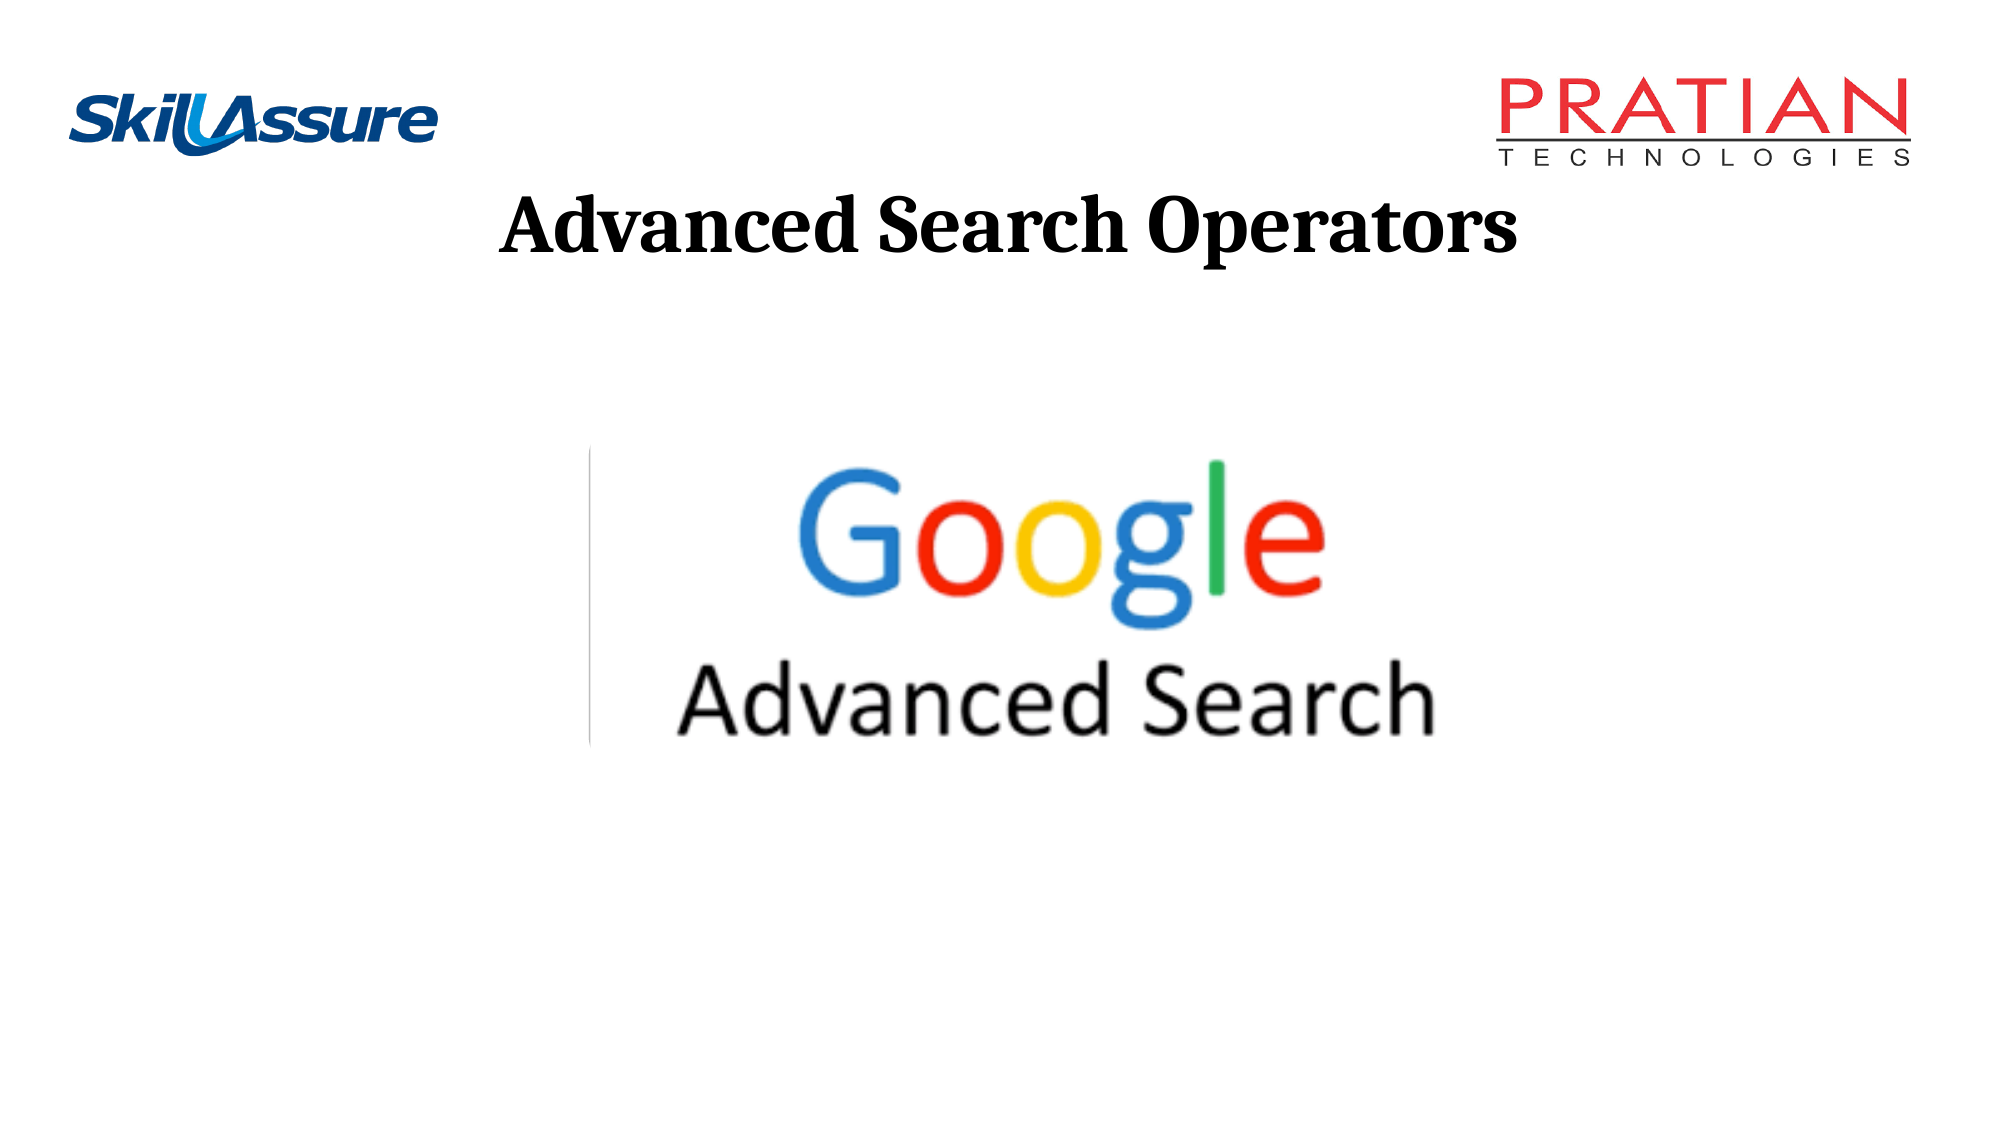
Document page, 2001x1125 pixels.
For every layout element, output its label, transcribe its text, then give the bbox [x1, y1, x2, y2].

picture [55, 76, 445, 166]
title Advanced Search Operators [260, 213, 1761, 379]
picture [588, 425, 1516, 767]
picture [1496, 76, 1911, 166]
